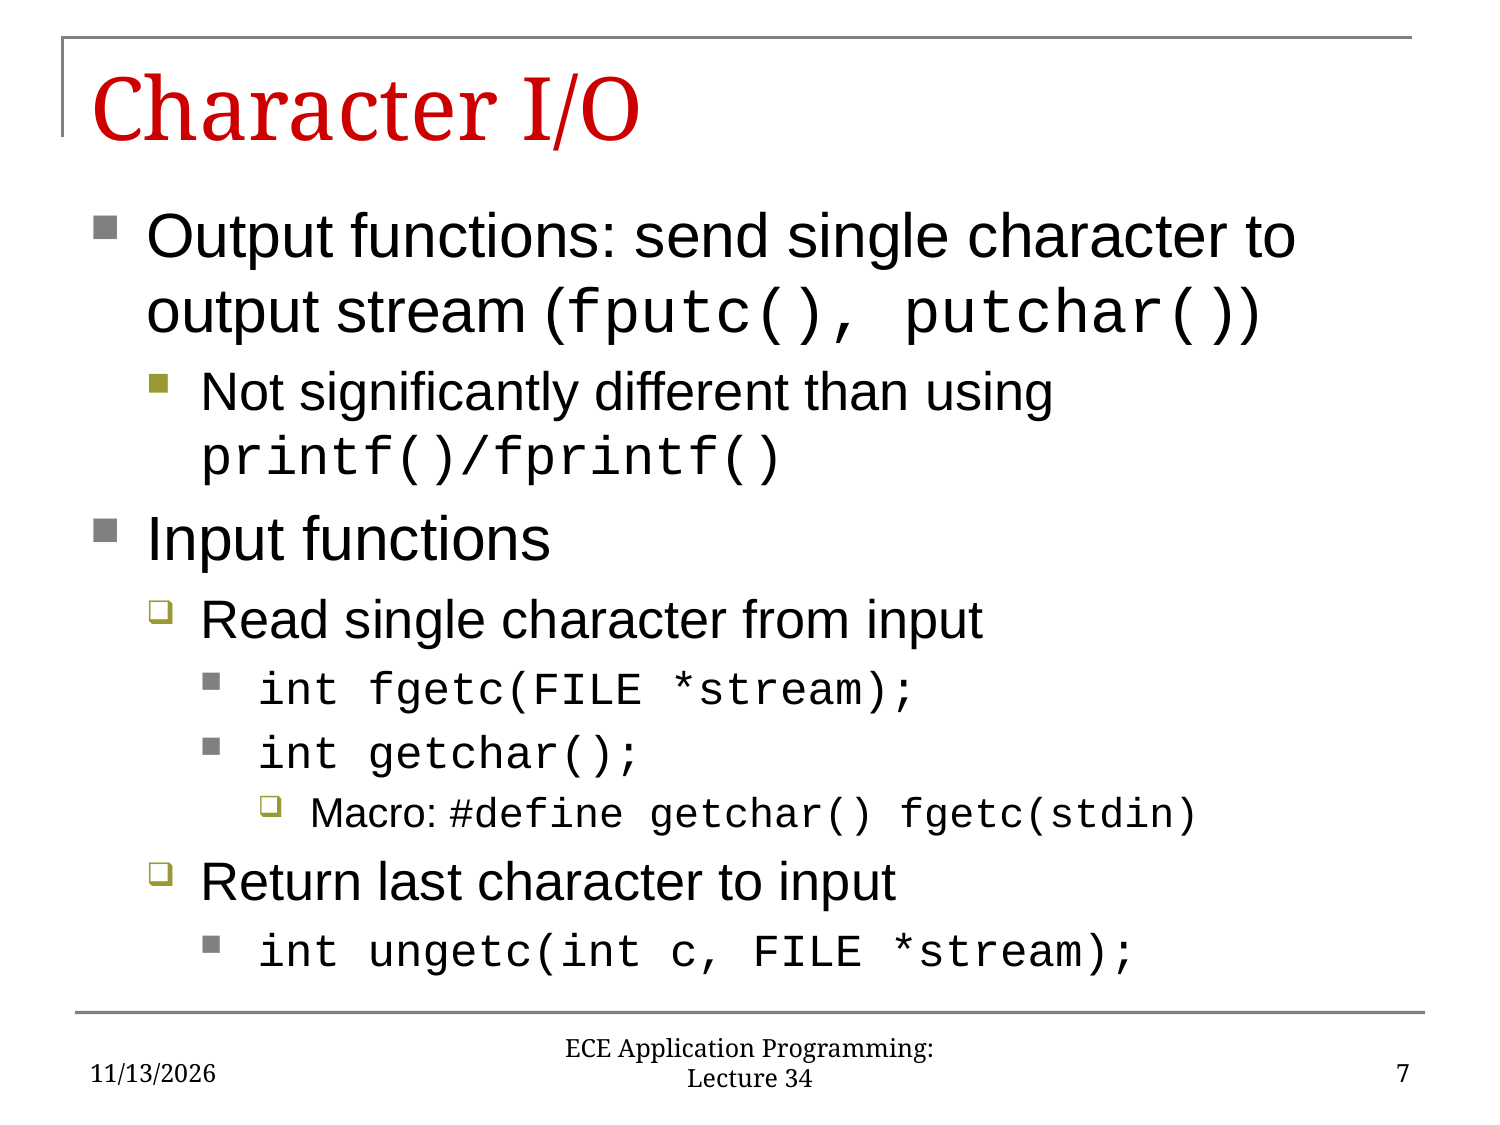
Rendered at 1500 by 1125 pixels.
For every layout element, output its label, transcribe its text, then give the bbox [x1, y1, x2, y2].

slide_number 7 [1074, 1023, 1426, 1100]
footer ECE Application Programming: Lecture 34 [512, 1024, 988, 1101]
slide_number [74, 1023, 426, 1100]
list Output functions: send single character to output stream (fputc(), putchar()) Not significantly different than using printf()/fprintf() Input functions Read single character from input int fgetc(FILE *stream); int getchar(); Macro: #define getchar() fgetc(stdin) Return last character to input int ungetc(int c, FILE *stream); [75, 187, 1425, 1006]
title Character I/O [75, 45, 1425, 163]
